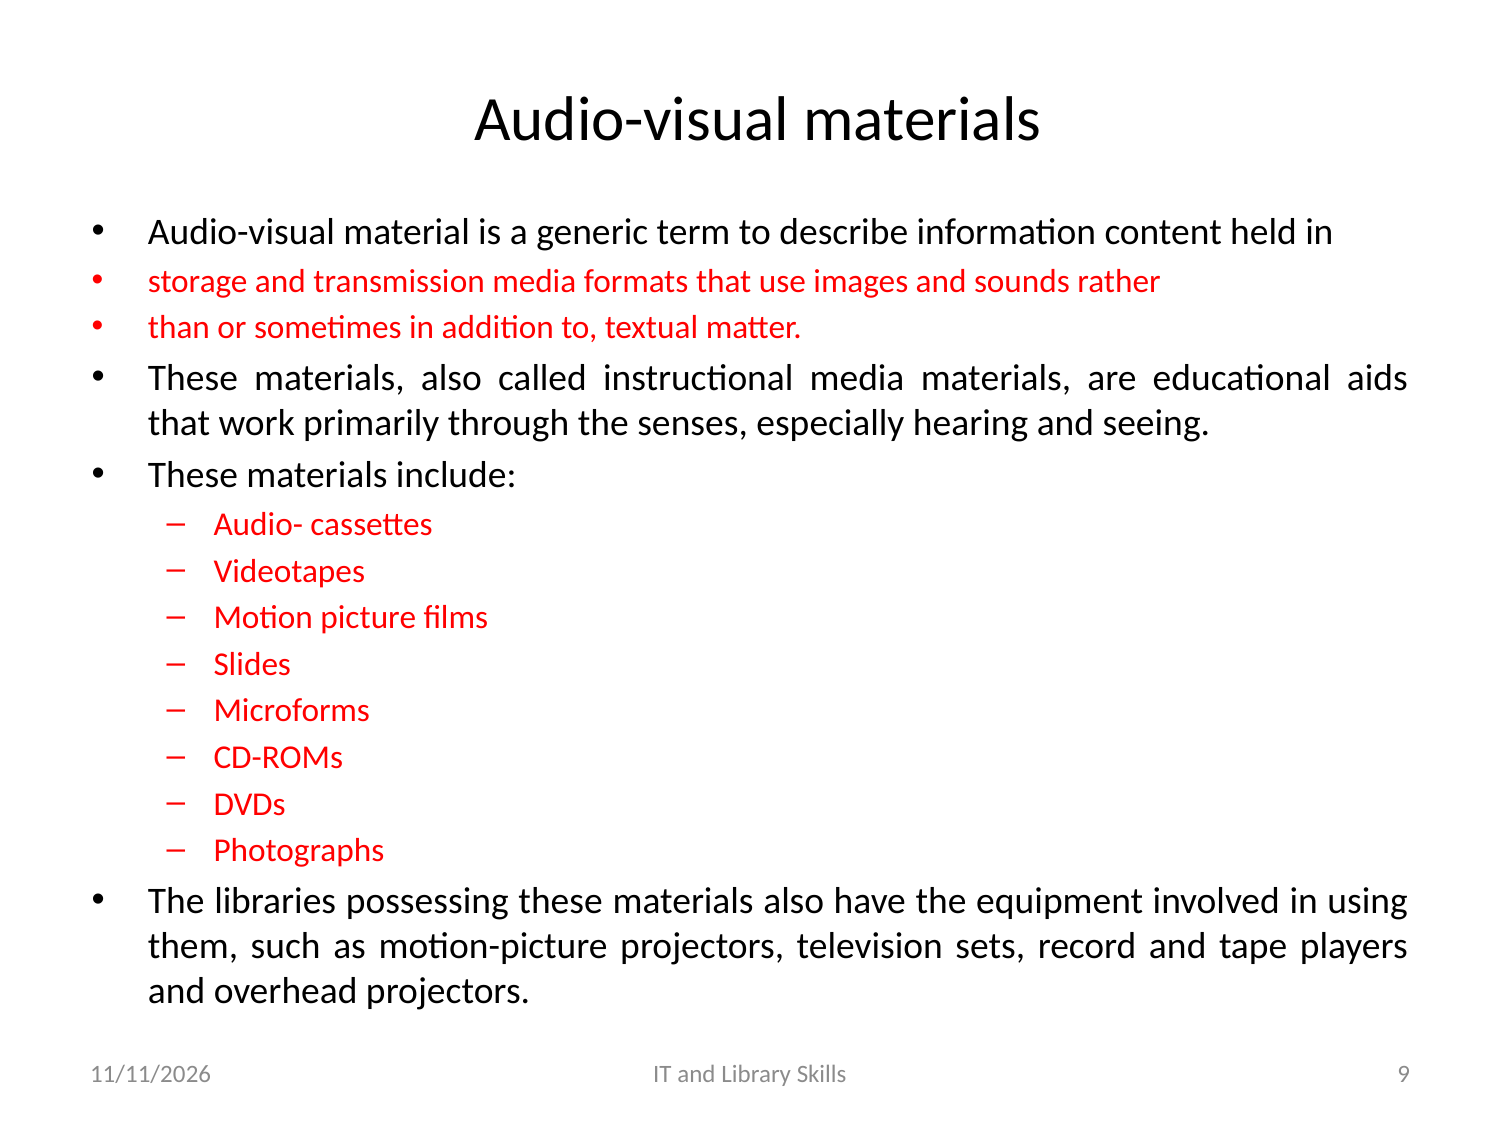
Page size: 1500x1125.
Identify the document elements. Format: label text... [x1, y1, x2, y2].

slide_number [75, 1042, 425, 1103]
list Audio-visual material is a generic term to describe information content held in storage and transmission media formats that use images and sounds rather than or sometimes in addition to, textual matter. These materials, also called instructional media materials, are educational aids that work primarily through the senses, especially hearing and seeing. These materials include: Audio- cassettes Videotapes Motion picture films Slides Microforms CD-ROMs DVDs Photographs The libraries possessing these materials also have the equipment involved in using them, such as motion-picture projectors, television sets, record and tape players and overhead projectors. [76, 199, 1425, 1000]
footer IT and Library Skills [512, 1042, 988, 1103]
title Audio-visual materials [77, 69, 1425, 161]
slide_number 9 [1074, 1042, 1425, 1103]
